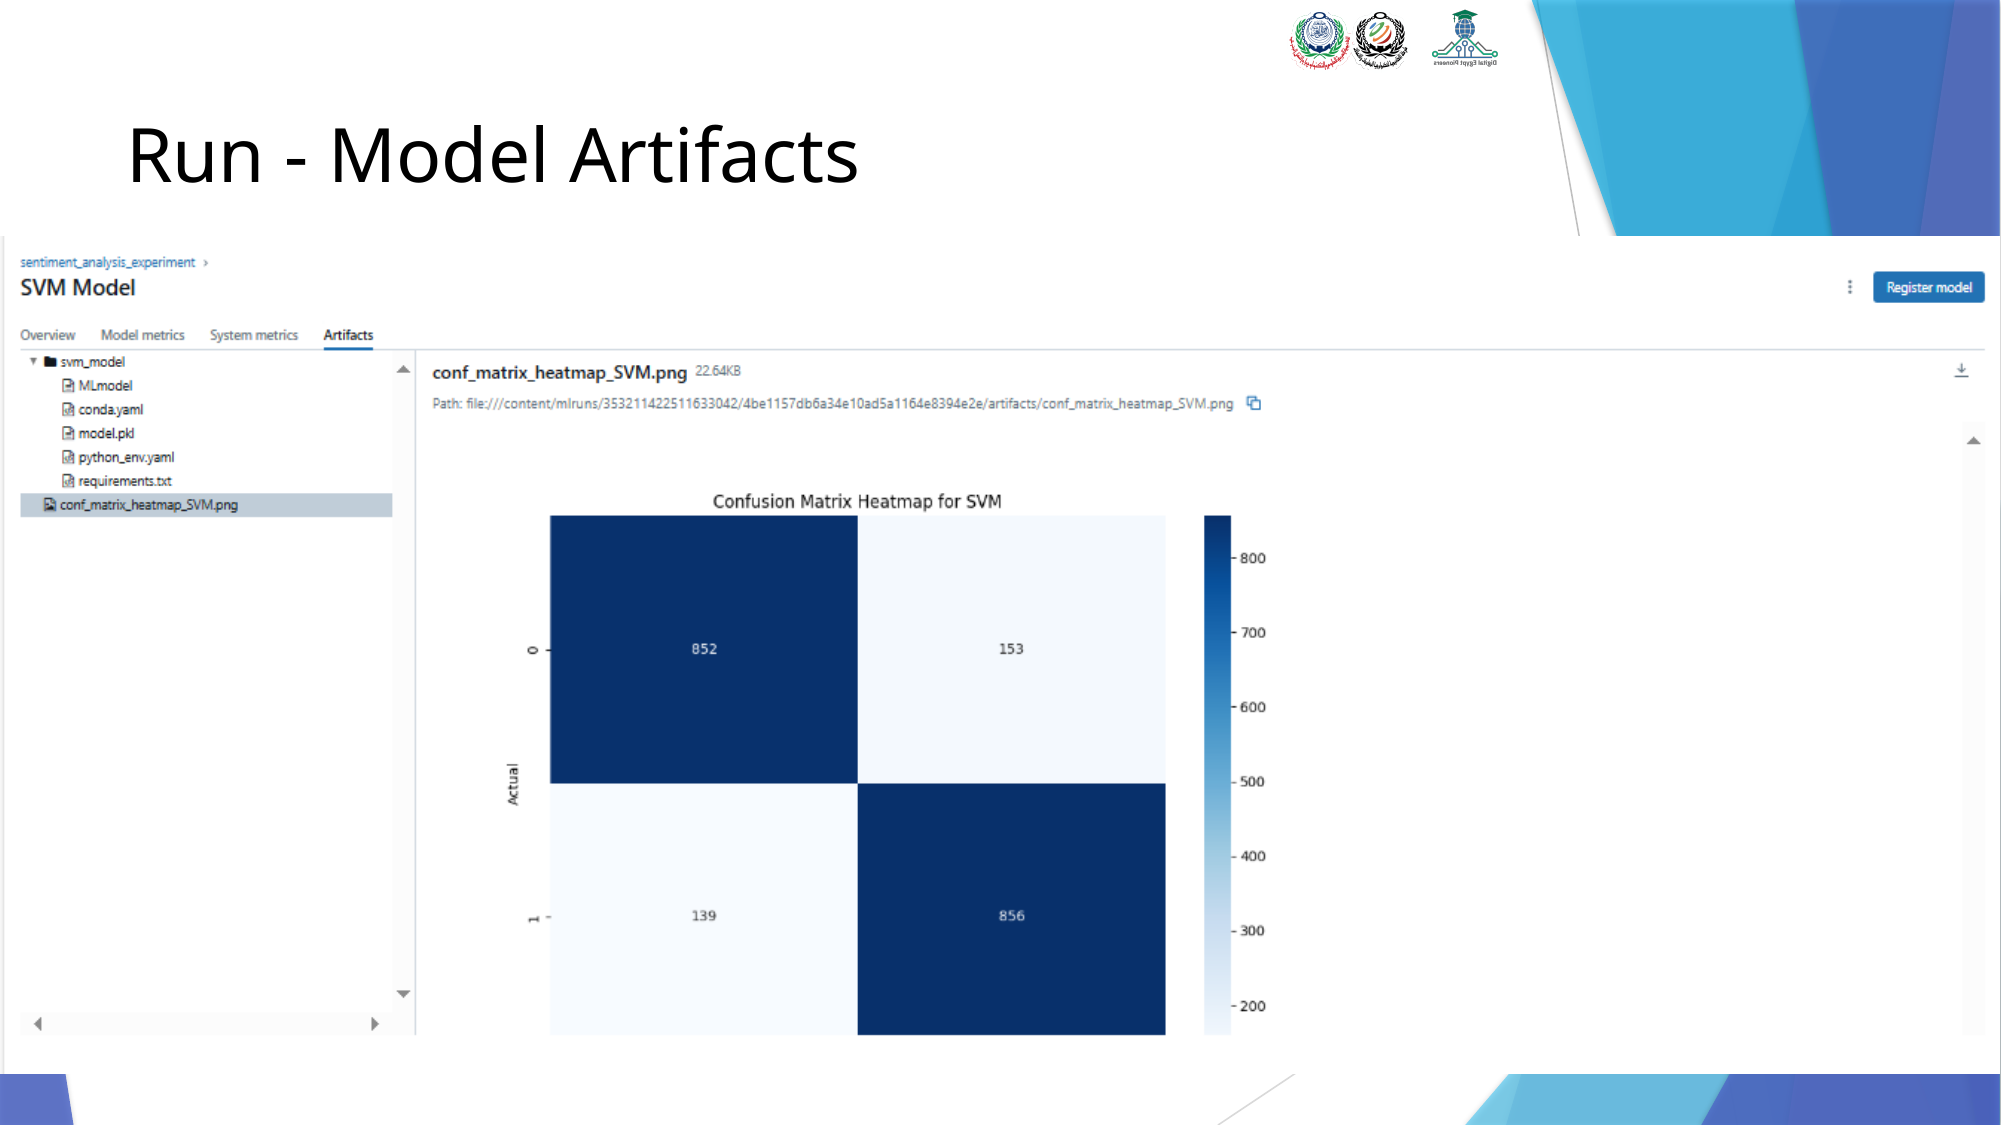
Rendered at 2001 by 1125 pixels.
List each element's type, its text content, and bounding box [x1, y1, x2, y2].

picture [1432, 8, 1498, 69]
picture [1287, 7, 1413, 74]
title Run - Model Artifacts [111, 99, 1522, 235]
picture [0, 236, 2000, 1075]
